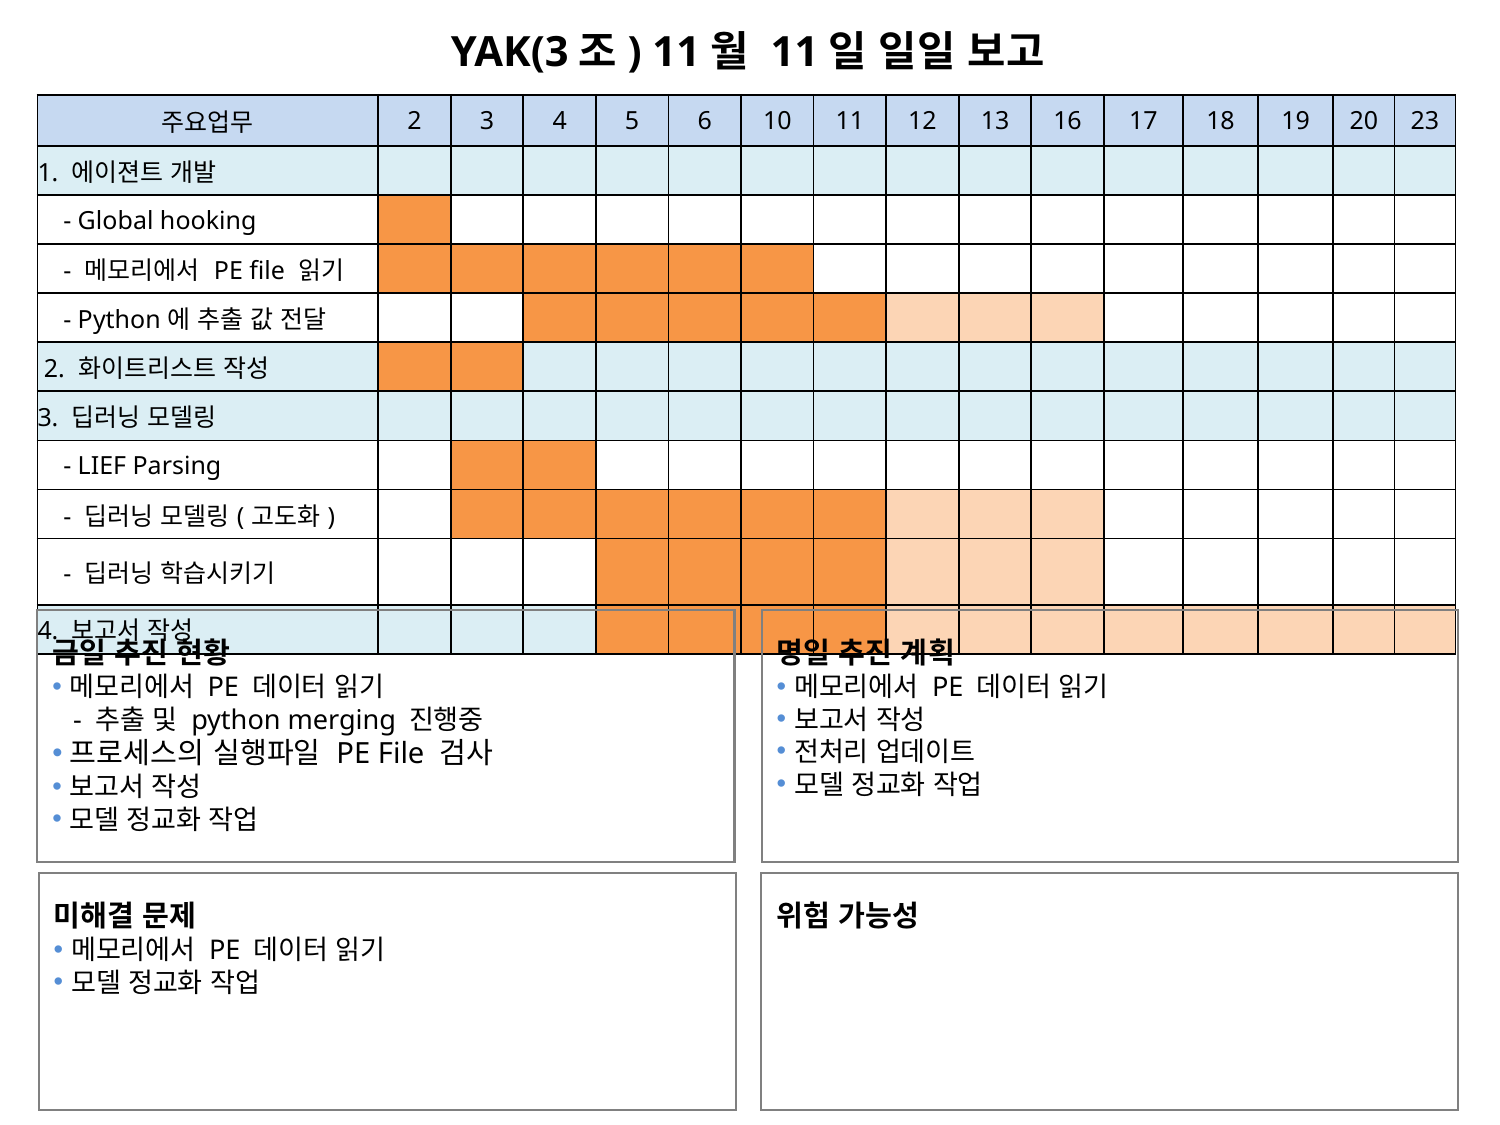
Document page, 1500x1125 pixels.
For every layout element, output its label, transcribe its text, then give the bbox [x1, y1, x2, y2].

table_cell [1184, 392, 1257, 440]
table_cell [1032, 490, 1103, 538]
table_cell [1184, 441, 1257, 489]
table_cell [887, 539, 958, 604]
table_cell [742, 343, 813, 390]
text_box YAK(3조) 11월 11일 일일 보고 [35, 6, 1461, 92]
table_header 18 [1184, 96, 1257, 145]
table_cell [1259, 147, 1332, 194]
table_header 12 [887, 96, 958, 145]
table_cell [669, 490, 740, 538]
table_cell [1395, 539, 1455, 604]
table_cell [524, 196, 595, 243]
table_cell [1105, 245, 1182, 292]
table_header 11 [814, 96, 885, 145]
table_cell [1259, 196, 1332, 243]
table_cell [887, 343, 958, 390]
table_header 19 [1259, 96, 1332, 145]
table_cell [814, 539, 885, 604]
table_cell [1395, 294, 1455, 341]
table_cell [524, 539, 595, 604]
table_cell [669, 606, 740, 653]
table_cell [960, 196, 1030, 243]
table_cell [379, 343, 450, 390]
table_cell [1259, 490, 1332, 538]
table_cell [960, 294, 1030, 341]
table_cell [960, 147, 1030, 194]
table_cell [597, 294, 668, 341]
table_header 2 [379, 96, 450, 145]
table_header 10 [742, 96, 813, 145]
table_cell [814, 490, 885, 538]
table_cell [452, 245, 522, 292]
table_cell [1259, 441, 1332, 489]
table_header 23 [1395, 96, 1455, 145]
table_cell [597, 196, 668, 243]
table_cell [452, 392, 522, 440]
table_cell [379, 539, 450, 604]
table_header 5 [597, 96, 668, 145]
table_cell [1105, 392, 1182, 440]
table_cell [524, 441, 595, 489]
table_cell [814, 294, 885, 341]
table_cell [1334, 343, 1394, 390]
table_cell [452, 196, 522, 243]
table_cell [524, 245, 595, 292]
table_cell [887, 196, 958, 243]
table_cell [1184, 294, 1257, 341]
table_header 주요업무 [38, 96, 377, 145]
table_cell [814, 441, 885, 489]
table_cell [452, 441, 522, 489]
table_cell [379, 147, 450, 194]
table_cell [669, 441, 740, 489]
table_cell [379, 490, 450, 538]
table_cell 1. 에이젼트 개발 [38, 147, 377, 194]
table_cell [452, 294, 522, 341]
table_cell [1032, 392, 1103, 440]
table_cell [669, 392, 740, 440]
table_cell [1184, 539, 1257, 604]
table_cell [1105, 294, 1182, 341]
table_cell [1032, 196, 1103, 243]
table_cell [1105, 441, 1182, 489]
table_header 4 [524, 96, 595, 145]
table_cell [742, 606, 813, 653]
table_cell [1184, 490, 1257, 538]
table_cell [960, 343, 1030, 390]
table_cell 2. 화이트리스트 작성 [38, 343, 377, 390]
text_box 미해결 문제 메모리에서 PE 데이터 읽기 모델 정교화 작업 [38, 872, 737, 1110]
table_cell [814, 392, 885, 440]
table_cell [960, 490, 1030, 538]
table_cell [742, 441, 813, 489]
table_cell [1334, 245, 1394, 292]
table_cell [1395, 490, 1455, 538]
table_cell [1105, 490, 1182, 538]
table_cell [669, 196, 740, 243]
table_cell [379, 196, 450, 243]
text_box 명일 추진 계획 메모리에서 PE 데이터 읽기 보고서 작성 전처리 업데이트 모델 정교화 작업 [761, 609, 1458, 862]
table_cell [887, 245, 958, 292]
table_cell [1184, 245, 1257, 292]
table_cell - 딥러닝 모델링(고도화) [38, 490, 377, 538]
table_cell [742, 147, 813, 194]
table_cell [524, 392, 595, 440]
table_cell [1184, 196, 1257, 243]
table_cell [1105, 343, 1182, 390]
table_cell [742, 490, 813, 538]
table_header 3 [452, 96, 522, 145]
table_cell [742, 539, 813, 604]
table_cell [597, 245, 668, 292]
table_cell [887, 392, 958, 440]
table_cell [1259, 245, 1332, 292]
table_cell [1032, 441, 1103, 489]
table_cell [1334, 392, 1394, 440]
table_cell [742, 392, 813, 440]
table_cell [597, 441, 668, 489]
table_cell [1184, 343, 1257, 390]
table_cell [379, 392, 450, 440]
table_cell [814, 196, 885, 243]
table_cell [1032, 294, 1103, 341]
table_cell [1259, 343, 1332, 390]
table_cell [1395, 196, 1455, 243]
table_cell [742, 294, 813, 341]
table_cell [1395, 245, 1455, 292]
table_cell [597, 147, 668, 194]
table_cell [379, 441, 450, 489]
table_cell [597, 392, 668, 440]
table_header 20 [1334, 96, 1394, 145]
table_cell [1032, 245, 1103, 292]
table_cell [379, 294, 450, 341]
table_cell [524, 490, 595, 538]
table_cell [1259, 392, 1332, 440]
table_cell [1259, 294, 1332, 341]
table_cell [887, 147, 958, 194]
table_cell [1032, 147, 1103, 194]
table_cell [379, 245, 450, 292]
table_cell - Python에 추출 값 전달 [38, 294, 377, 341]
table_cell - 메모리에서 PE file 읽기 [38, 245, 377, 292]
table_cell [669, 343, 740, 390]
table_header 17 [1105, 96, 1182, 145]
table_cell [960, 539, 1030, 604]
table_cell [597, 490, 668, 538]
table_cell [742, 196, 813, 243]
table_cell [597, 343, 668, 390]
table_cell [960, 245, 1030, 292]
table_cell [1334, 539, 1394, 604]
table_cell [1395, 441, 1455, 489]
table_cell - 딥러닝 학습시키기 [38, 539, 377, 604]
table_cell [1395, 392, 1455, 440]
table_cell [452, 539, 522, 604]
table_cell [669, 147, 740, 194]
table_cell [887, 294, 958, 341]
table_cell [452, 343, 522, 390]
table_cell [669, 245, 740, 292]
table_cell [1334, 294, 1394, 341]
table_cell [597, 539, 668, 604]
table_cell [1032, 539, 1103, 604]
table_cell [1105, 147, 1182, 194]
table_cell [452, 147, 522, 194]
table_cell [887, 490, 958, 538]
table_cell [1259, 539, 1332, 604]
table_cell [1184, 147, 1257, 194]
table_cell [669, 539, 740, 604]
table_header 16 [1032, 96, 1103, 145]
table_cell [1334, 196, 1394, 243]
table_cell [1105, 539, 1182, 604]
table_cell [669, 294, 740, 341]
table_cell 3. 딥러닝 모델링 [38, 392, 377, 440]
table_cell [814, 147, 885, 194]
table_cell [887, 441, 958, 489]
table_cell [452, 490, 522, 538]
table_cell [1334, 147, 1394, 194]
table_cell [1334, 490, 1394, 538]
table_cell [814, 245, 885, 292]
table_cell - LIEF Parsing [38, 441, 377, 489]
table_cell [1395, 147, 1455, 194]
table_cell [524, 294, 595, 341]
table_cell [1334, 441, 1394, 489]
table_header 13 [960, 96, 1030, 145]
table_cell [1032, 343, 1103, 390]
text_box 위험 가능성 [761, 872, 1458, 1110]
table_cell [1395, 343, 1455, 390]
table_cell - Global hooking [38, 196, 377, 243]
table_cell [742, 245, 813, 292]
table_cell [524, 147, 595, 194]
table_cell [524, 343, 595, 390]
text_box 금일 추진 현황 메모리에서 PE 데이터 읽기 - 추출 및 python merging 진행중 프로세스의 실행파일 PE File 검사 보고서 작성 모델 정교화 작업 [37, 609, 735, 862]
table_cell [1105, 196, 1182, 243]
table_cell [960, 392, 1030, 440]
table_cell [814, 343, 885, 390]
table_header 6 [669, 96, 740, 145]
table_cell [960, 441, 1030, 489]
